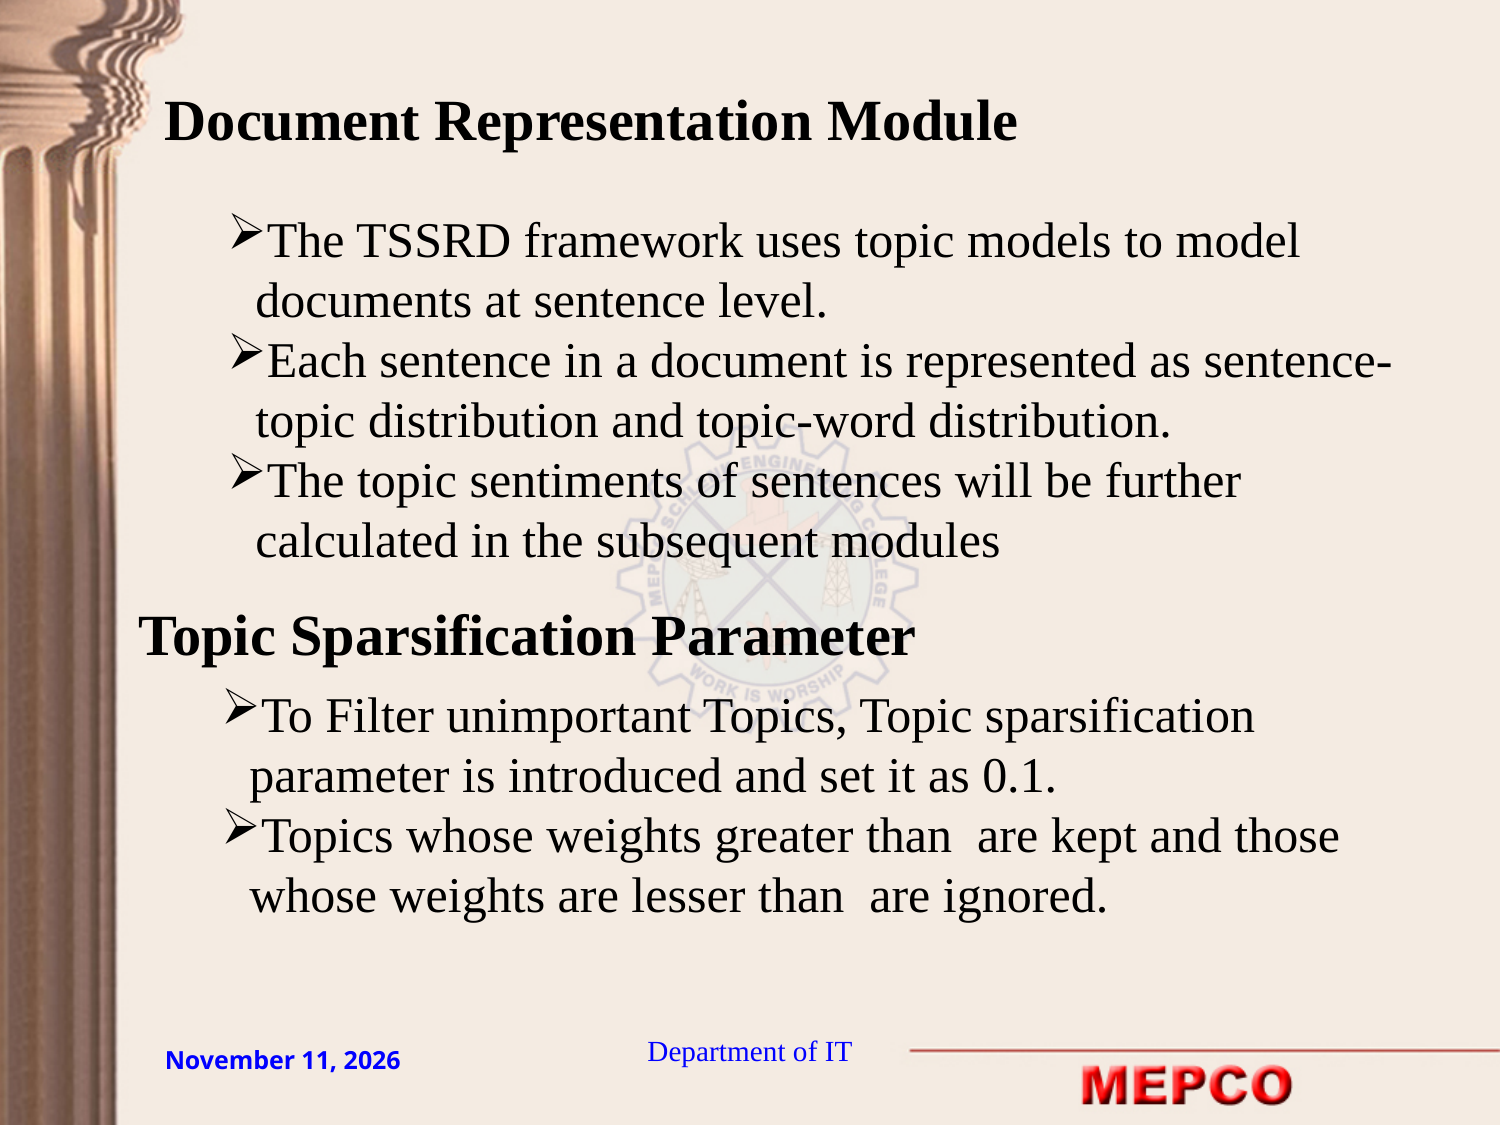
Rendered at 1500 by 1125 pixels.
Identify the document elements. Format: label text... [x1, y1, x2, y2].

text_box Document Representation Module [150, 75, 1175, 160]
footer Department of IT [512, 1024, 988, 1101]
list [187, 75, 1463, 888]
picture [0, 0, 1500, 1125]
text_box The TSSRD framework uses topic models to model documents at sentence level. Each sentence in a document is represented as sentence-topic distribution and topic-word distribution. The topic sentiments of sentences will be further calculated in the subsequent modules [212, 199, 1438, 575]
text_box Topic Sparsification Parameter [124, 589, 1237, 675]
